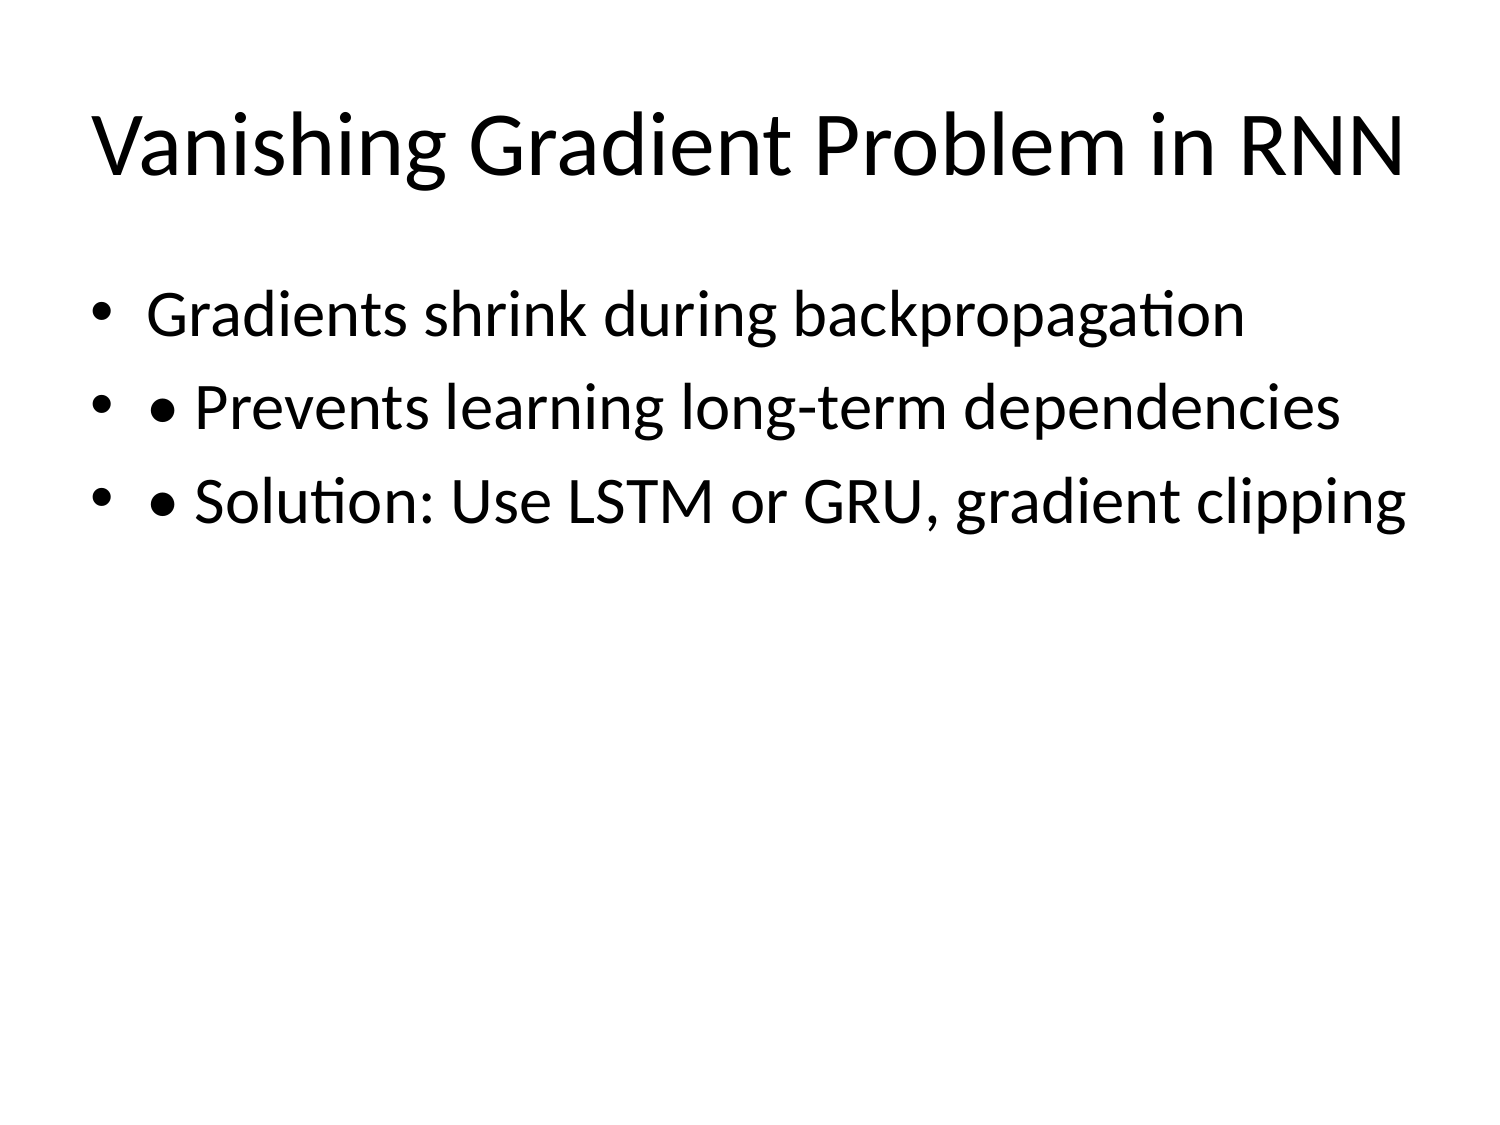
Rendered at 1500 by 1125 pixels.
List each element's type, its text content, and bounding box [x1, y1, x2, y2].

list Gradients shrink during backpropagation • Prevents learning long-term dependencies • Solution: Use LSTM or GRU, gradient clipping [75, 262, 1425, 1005]
title Vanishing Gradient Problem in RNN [75, 45, 1425, 233]
